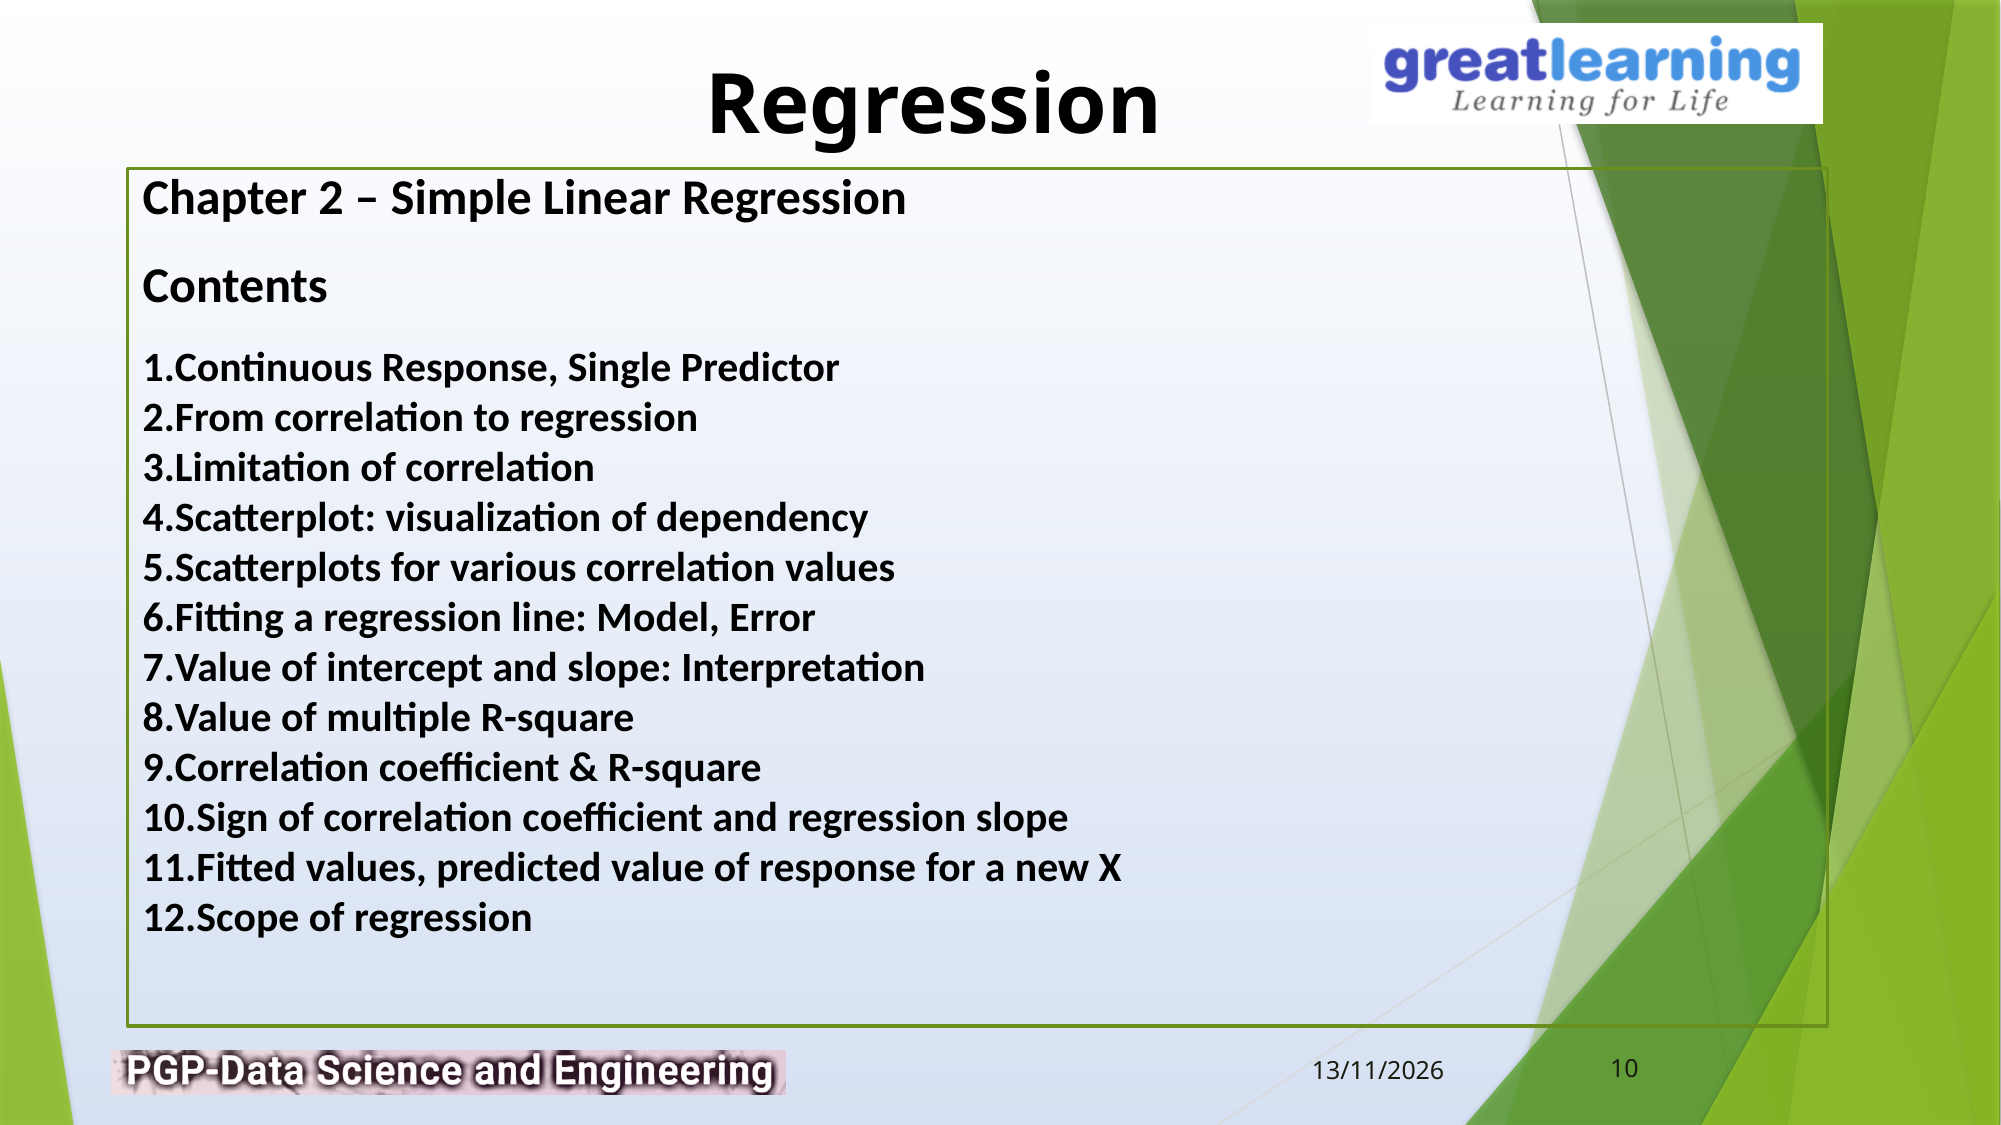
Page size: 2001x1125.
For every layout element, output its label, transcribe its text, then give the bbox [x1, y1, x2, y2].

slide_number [1296, 1041, 1512, 1102]
text_box Chapter 2 – Simple Linear Regression Contents Continuous Response, Single Predictor From correlation to regression Limitation of correlation Scatterplot: visualization of dependency Scatterplots for various correlation values Fitting a regression line: Model, Error Value of intercept and slope: Interpretation Value of multiple R-square Correlation coefficient & R-square Sign of correlation coefficient and regression slope Fitted values, predicted value of response for a new X Scope of regression [127, 157, 1724, 167]
slide_number 10 [1541, 1039, 1654, 1100]
picture [1372, 23, 1823, 124]
text_box [126, 167, 1829, 1028]
picture [111, 1050, 786, 1095]
text_box Chapter 2 – Simple Linear Regression Contents Continuous Response, Single Predictor From correlation to regression Limitation of correlation Scatterplot: visualization of dependency Scatterplots for various correlation values Fitting a regression line: Model, Error Value of intercept and slope: Interpretation Value of multiple R-square Correlation coefficient & R-square Sign of correlation coefficient and regression slope Fitted values, predicted value of response for a new X Scope of regression [127, 1028, 1724, 1038]
